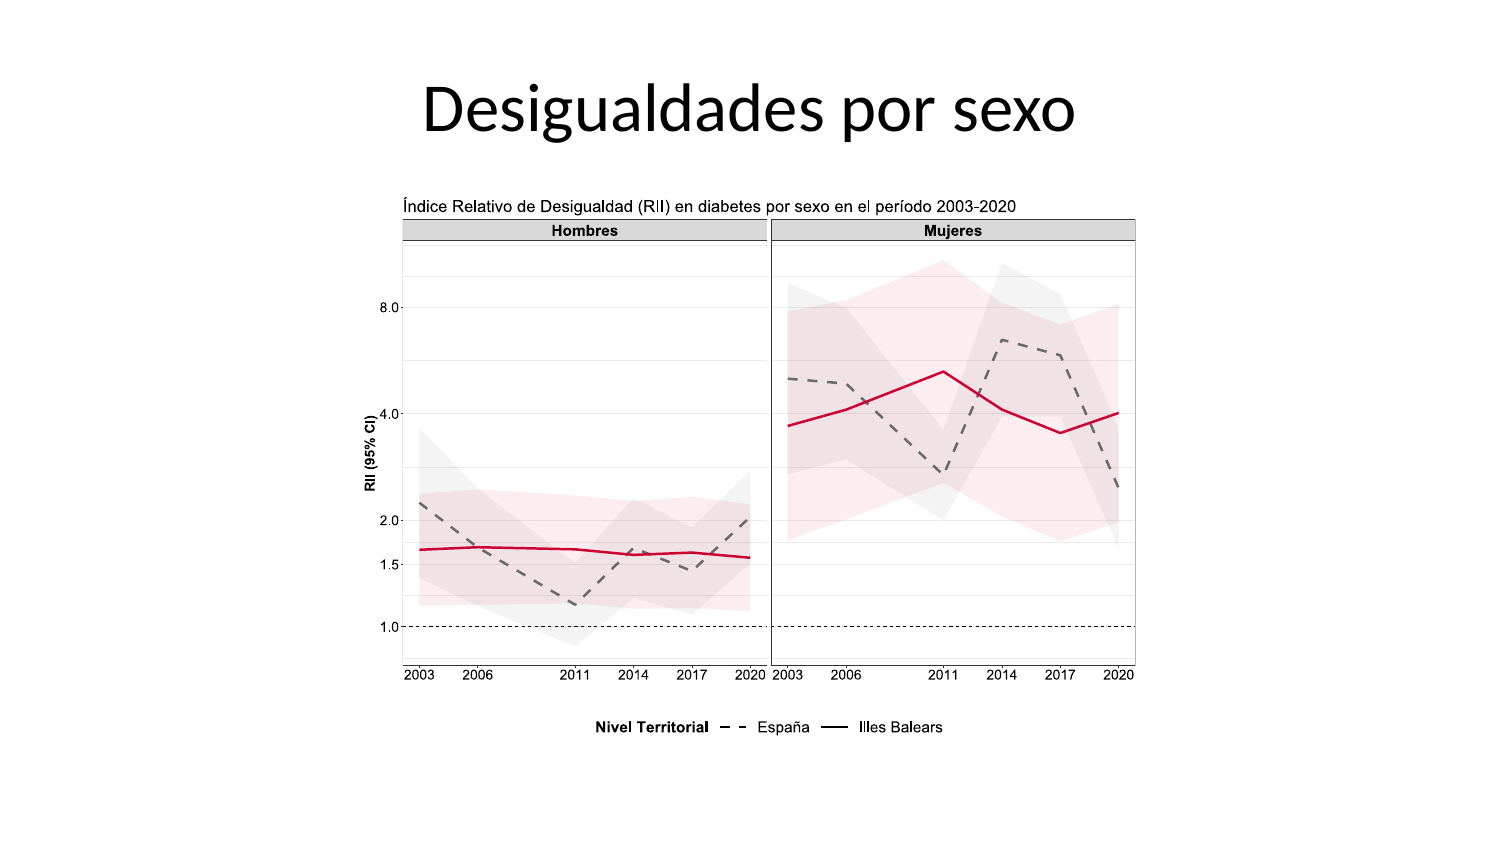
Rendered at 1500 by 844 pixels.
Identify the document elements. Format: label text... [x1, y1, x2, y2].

title Desigualdades por sexo [75, 33, 1425, 175]
picture [360, 195, 1140, 753]
